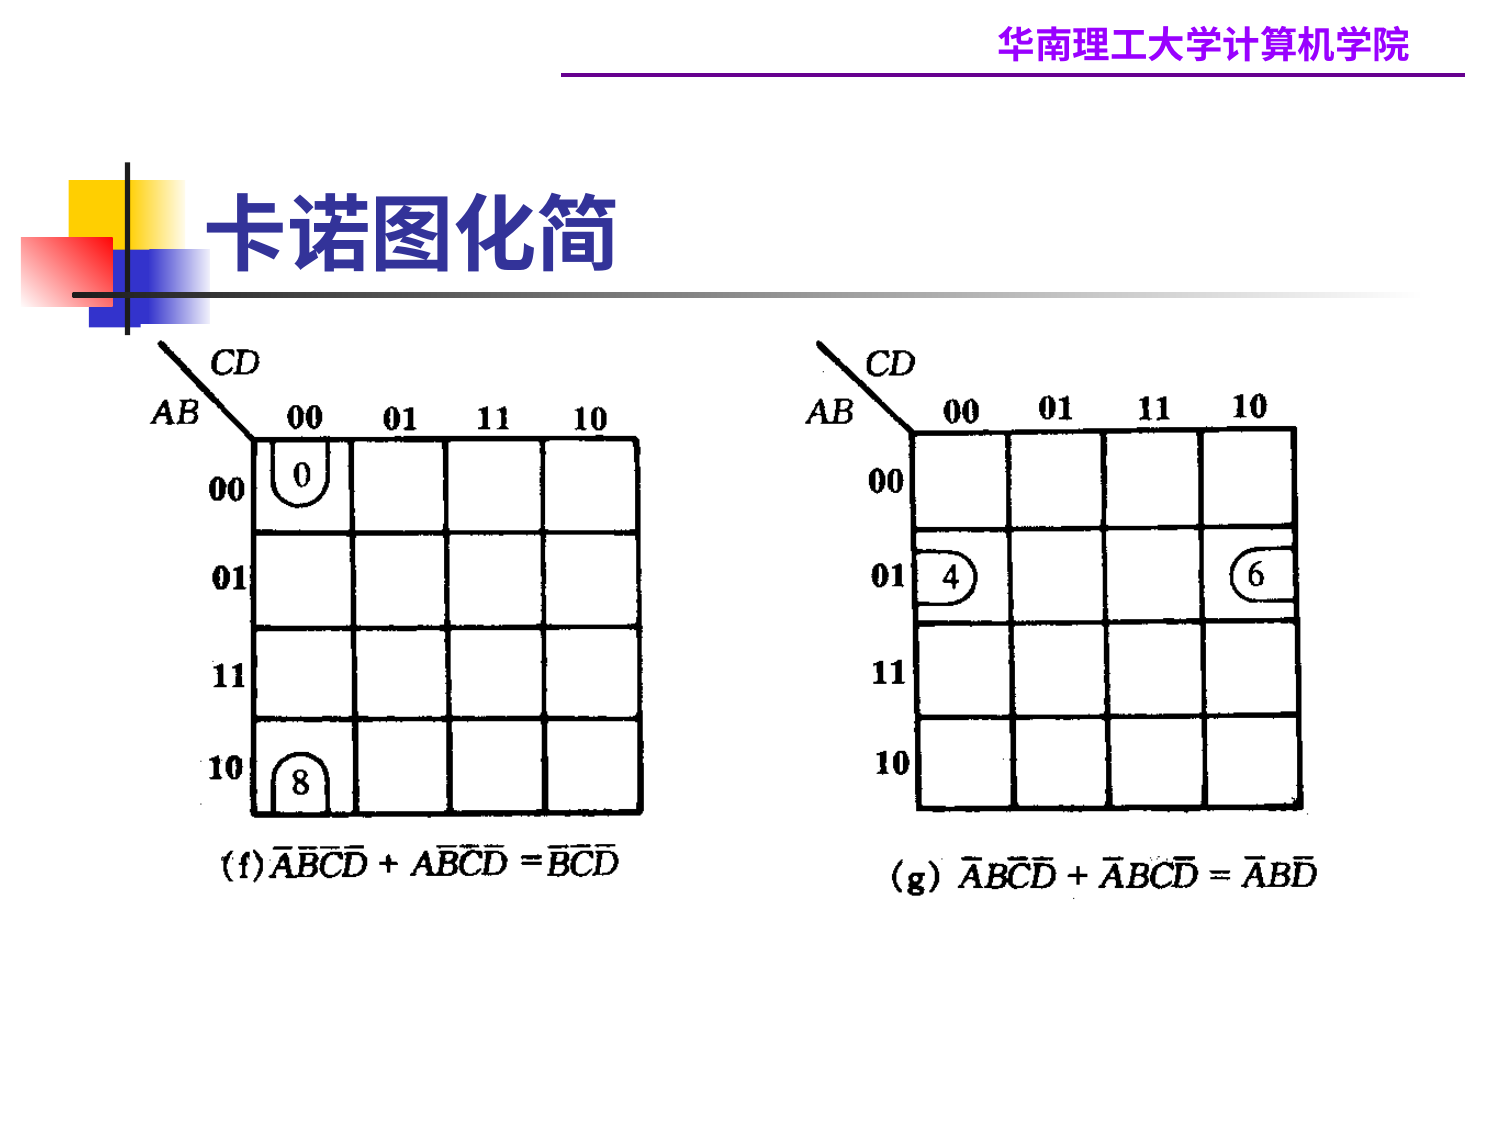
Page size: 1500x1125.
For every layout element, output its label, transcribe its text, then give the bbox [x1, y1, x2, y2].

title 卡诺图化简 [188, 101, 1468, 289]
picture [140, 324, 1363, 913]
